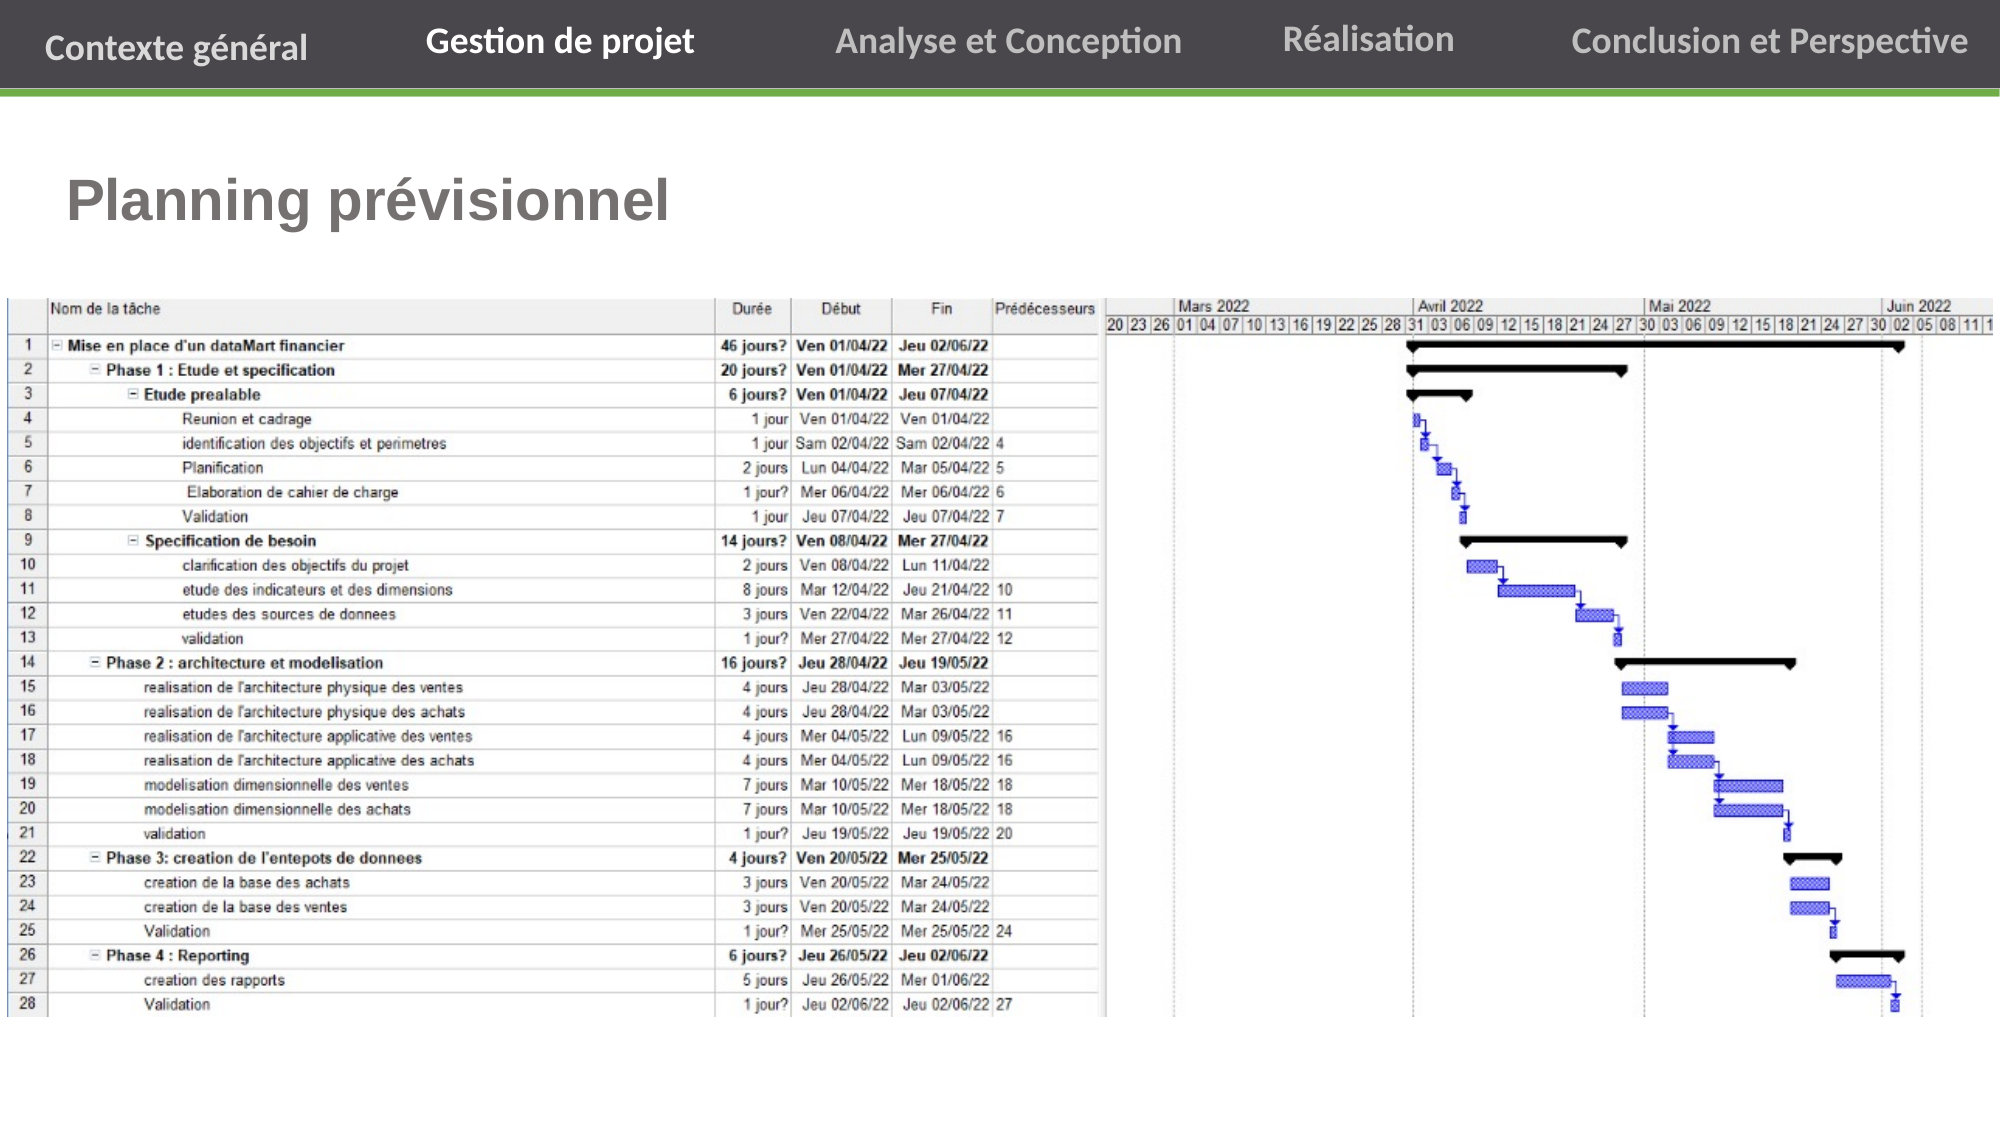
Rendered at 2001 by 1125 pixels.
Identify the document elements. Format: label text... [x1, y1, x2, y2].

text_box [0, 0, 2000, 87]
text_box Contexte général [0, 12, 358, 80]
text_box Conclusion et Perspective [1551, 4, 1990, 72]
text_box Analyse et Conception [813, 4, 1197, 72]
text_box Planning prévisionnel [51, 154, 844, 240]
text_box Réalisation [1173, 3, 1559, 71]
text_box [0, 88, 2000, 98]
text_box Gestion de projet [406, 5, 715, 72]
picture [7, 298, 1993, 1017]
